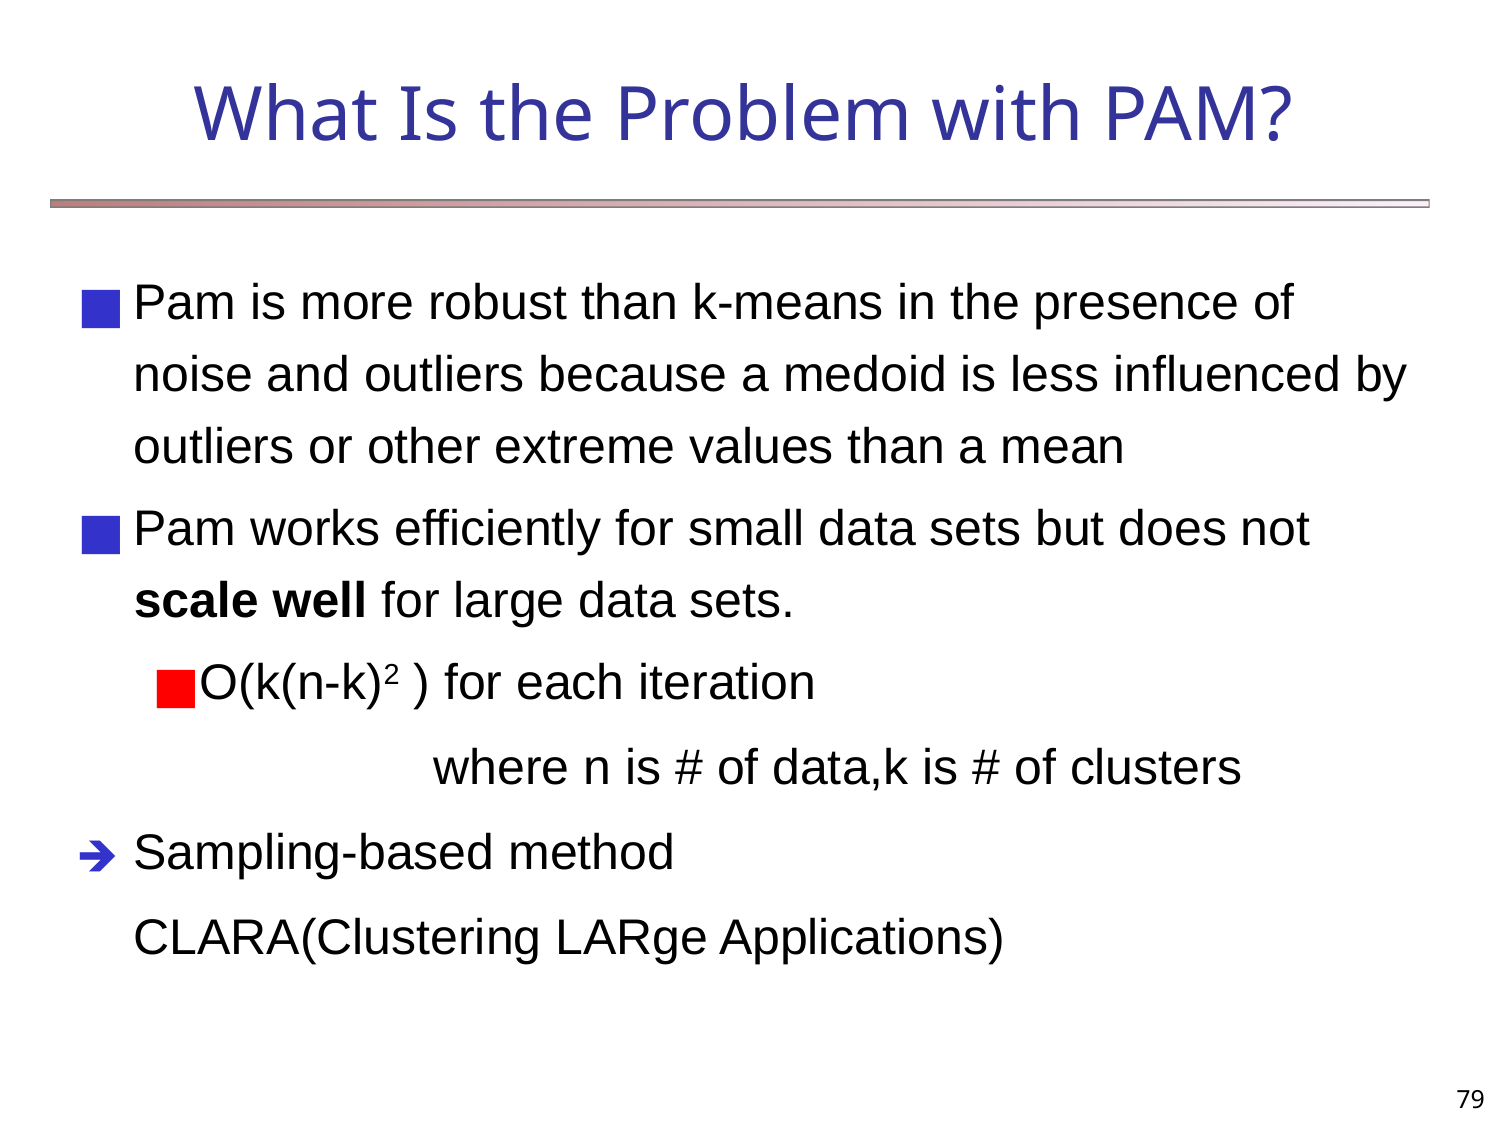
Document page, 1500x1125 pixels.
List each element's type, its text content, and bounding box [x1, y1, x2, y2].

list Pam is more robust than k-means in the presence of noise and outliers because a medoid is less influenced by outliers or other extreme values than a mean Pam works efficiently for small data sets but does not scale well for large data sets. O(k(n-k)2 ) for each iteration where n is # of data,k is # of clusters Sampling-based method CLARA(Clustering LARge Applications) [62, 249, 1425, 1025]
title What Is the Problem with PAM? [99, 37, 1388, 163]
text_box ‹#› [1187, 1062, 1500, 1125]
